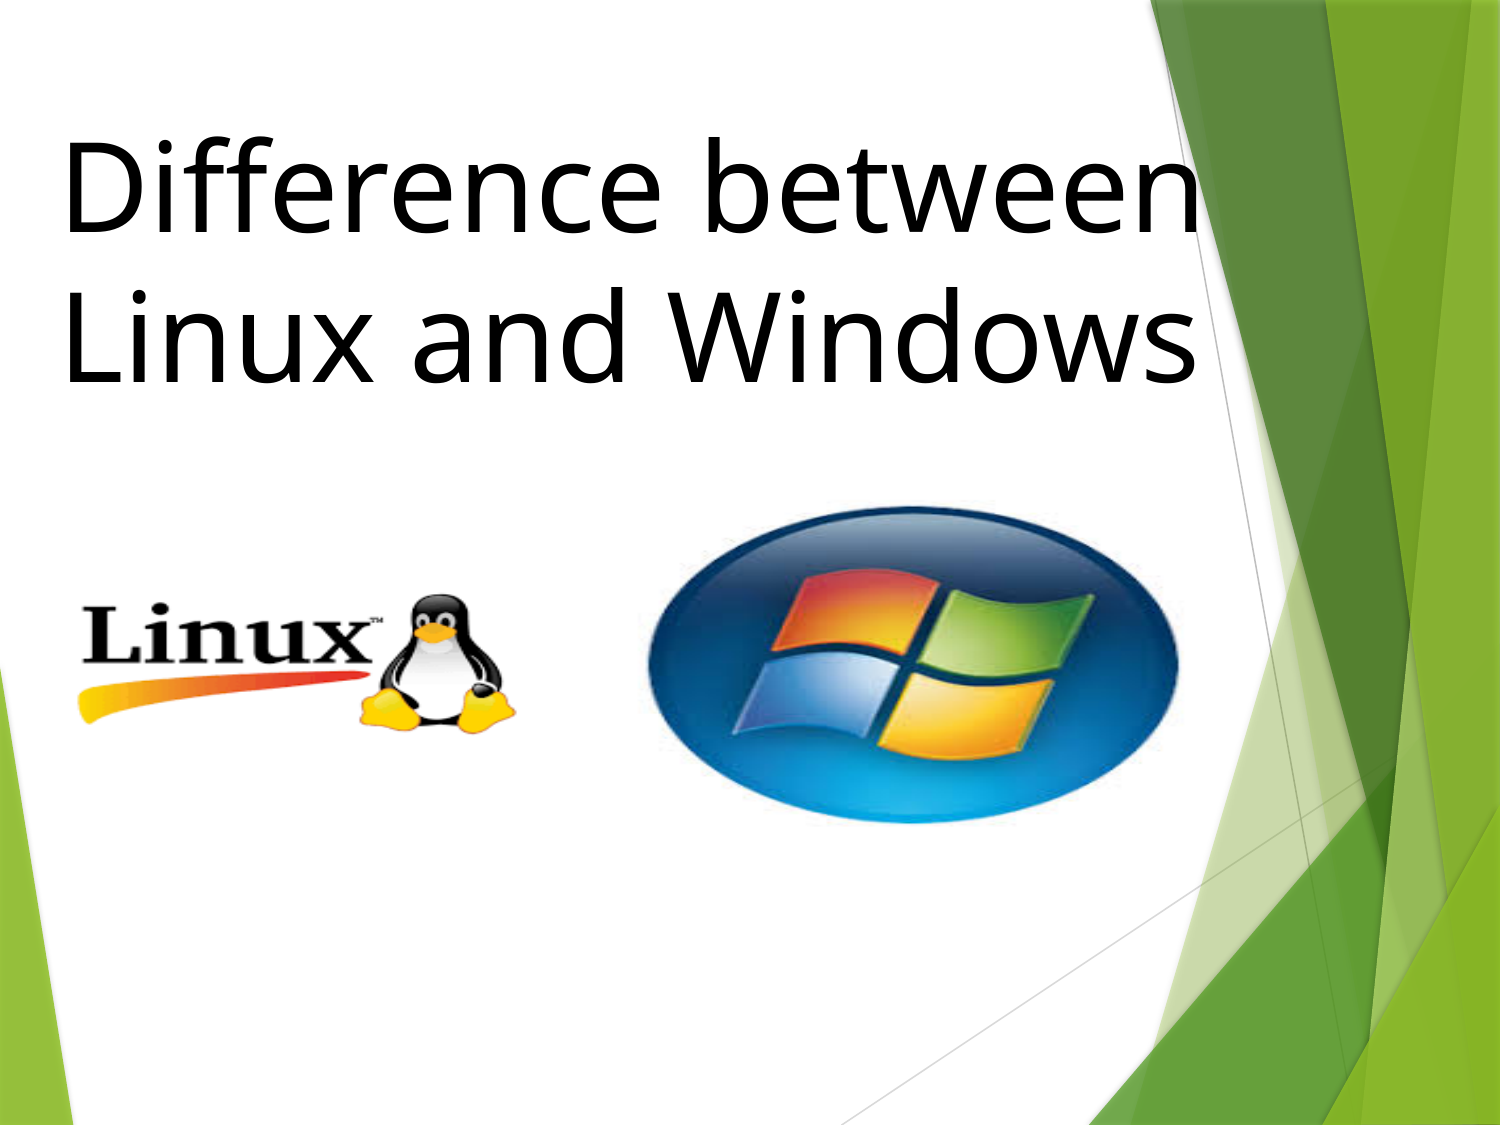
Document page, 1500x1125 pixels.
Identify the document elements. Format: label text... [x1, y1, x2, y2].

title Difference between Linux and Windows [43, 99, 1385, 878]
picture [58, 488, 537, 842]
picture [617, 488, 1209, 842]
